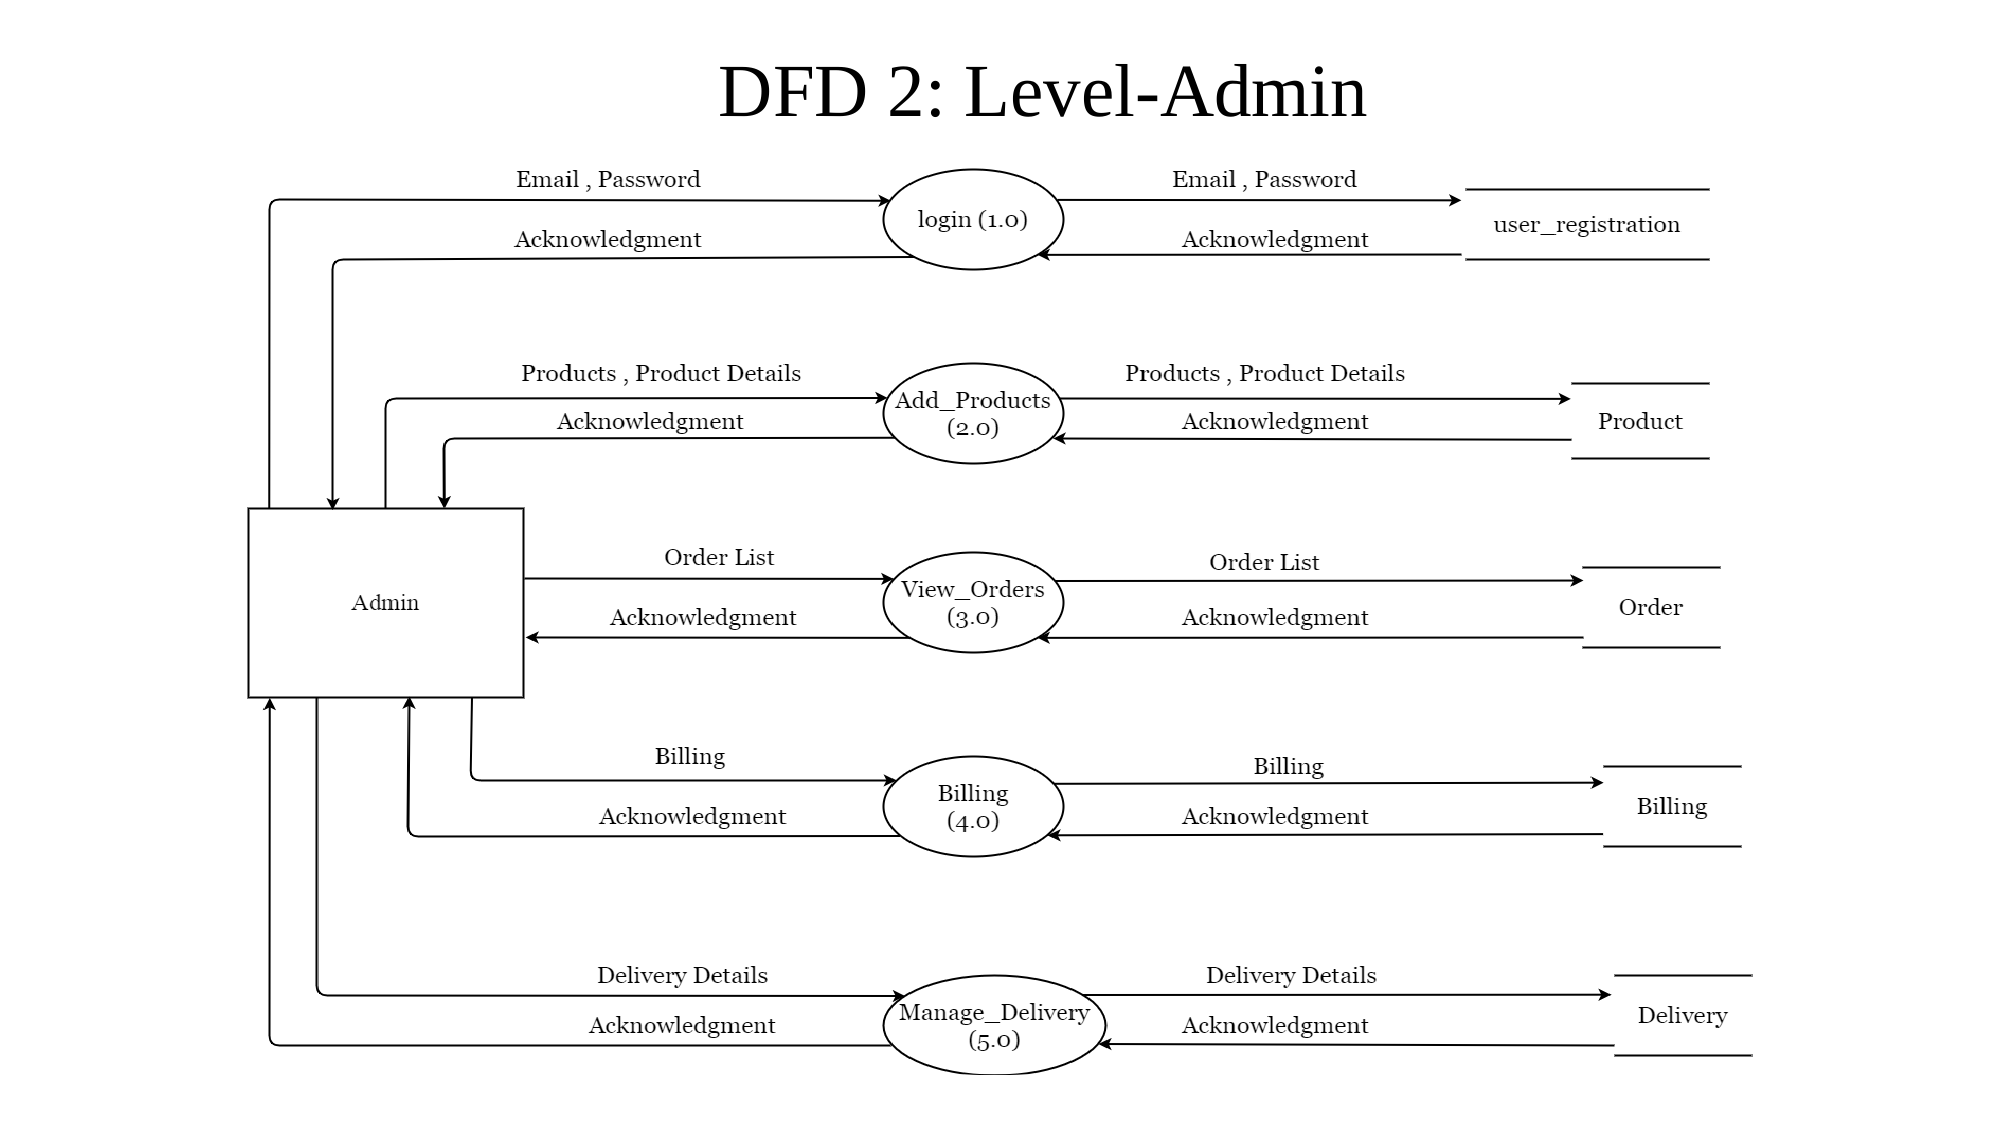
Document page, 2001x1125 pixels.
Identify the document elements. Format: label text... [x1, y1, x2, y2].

title DFD 2: Level-Admin [276, 0, 1812, 185]
picture [247, 163, 1753, 1075]
